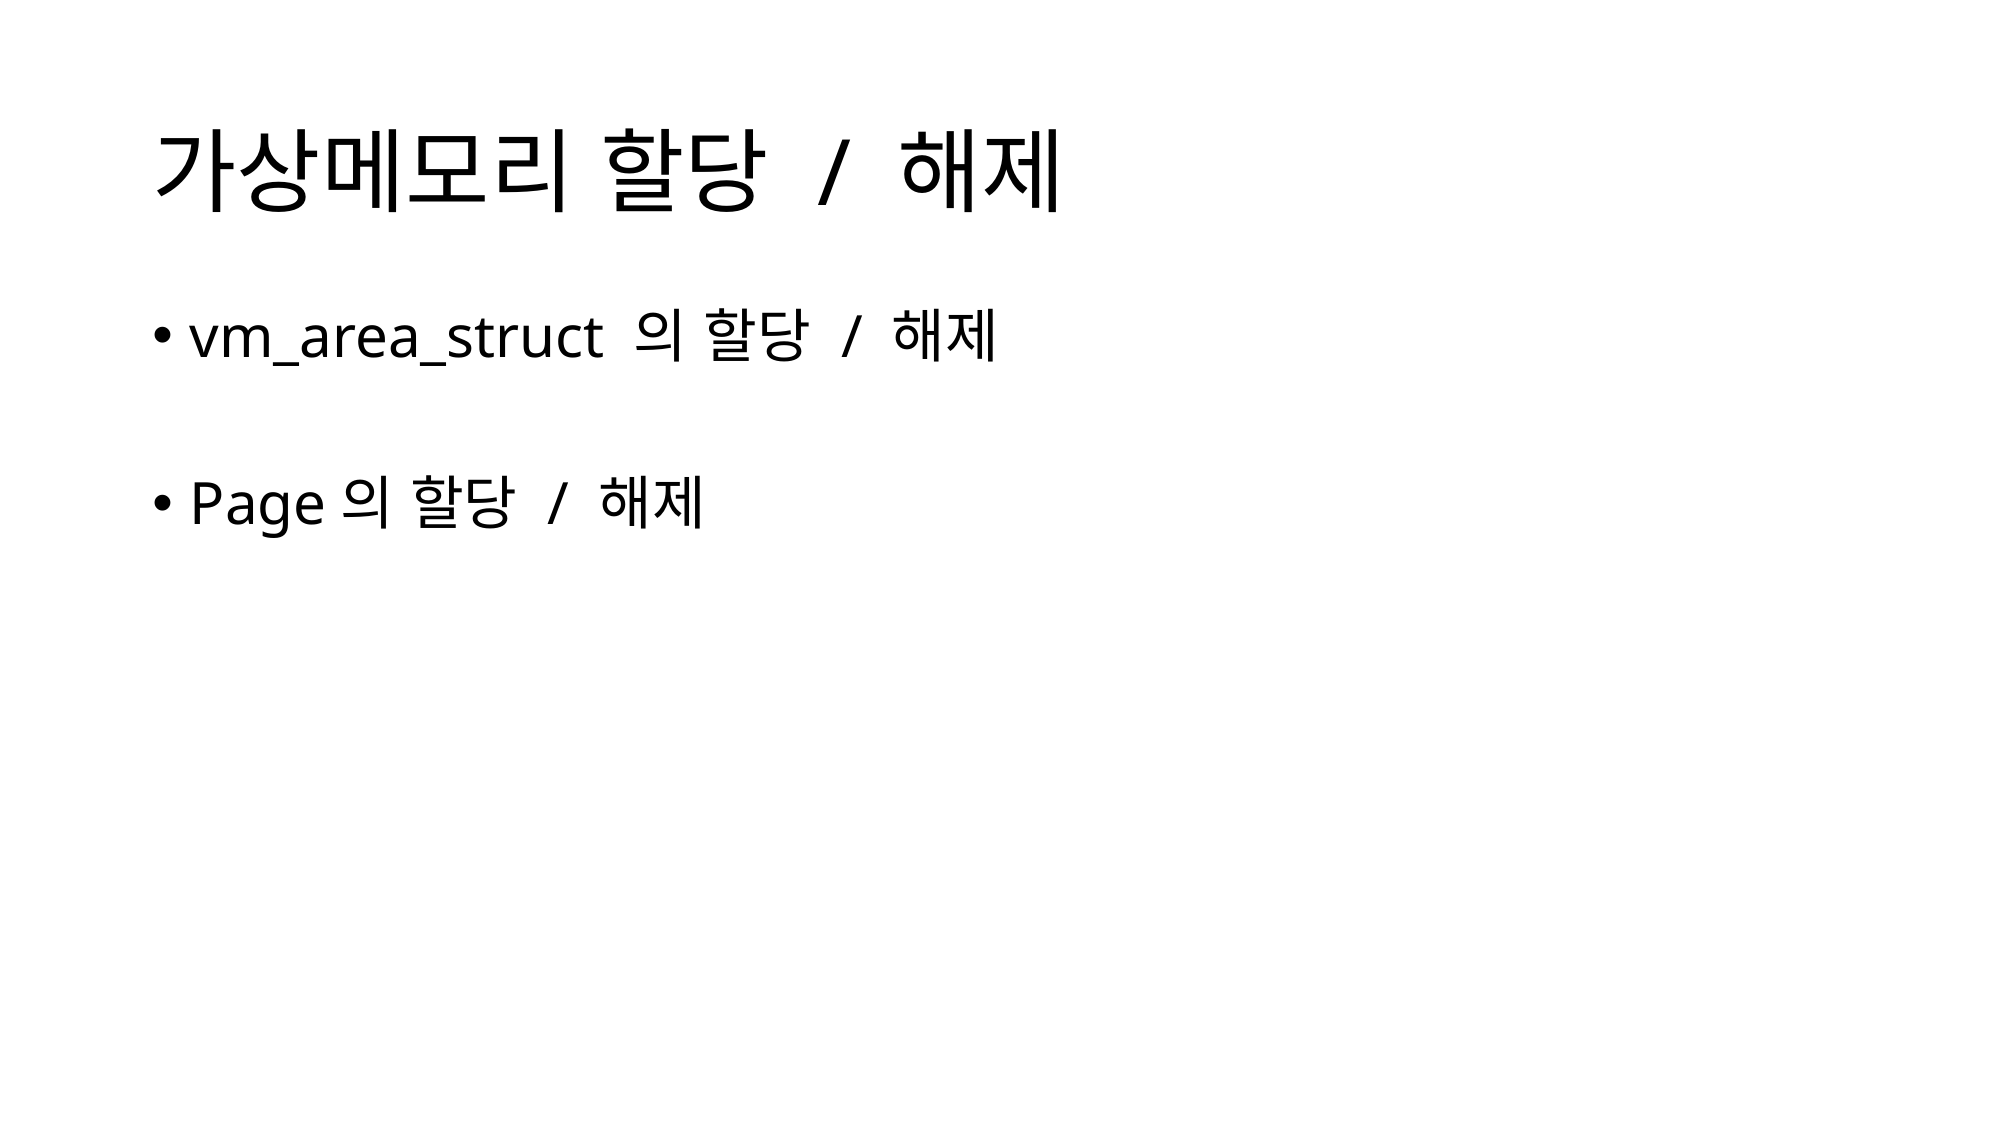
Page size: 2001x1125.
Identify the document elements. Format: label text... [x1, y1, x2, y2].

list vm_area_struct 의 할당 / 해제 Page의 할당 / 해제 [137, 299, 1863, 1014]
title 가상메모리 할당 / 해제 [137, 59, 1863, 278]
